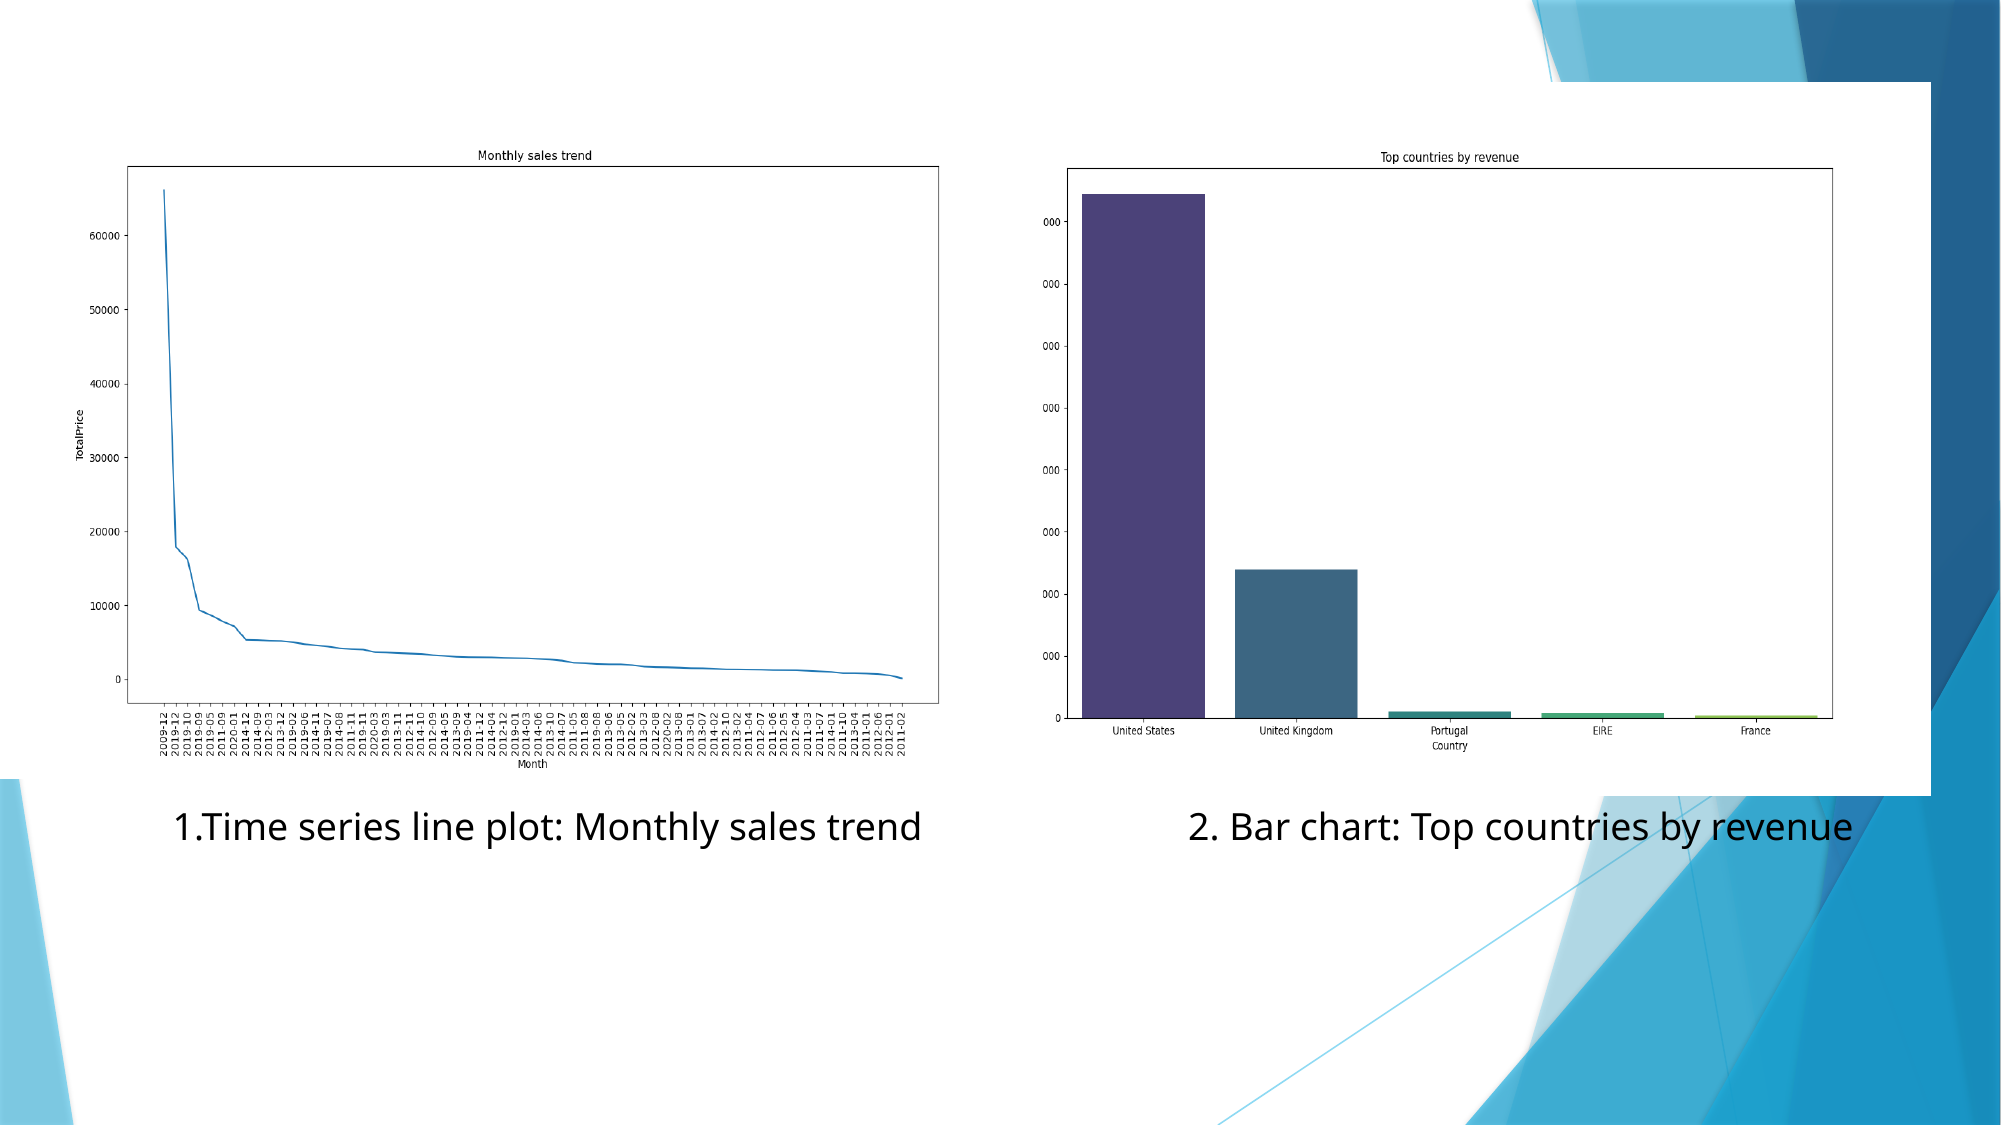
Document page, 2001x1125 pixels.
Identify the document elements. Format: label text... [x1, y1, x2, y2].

text_box 1.Time series line plot: Monthly sales trend [158, 795, 938, 856]
text_box 2. Bar chart: Top countries by revenue [1173, 805, 1870, 856]
picture [0, 82, 1932, 797]
